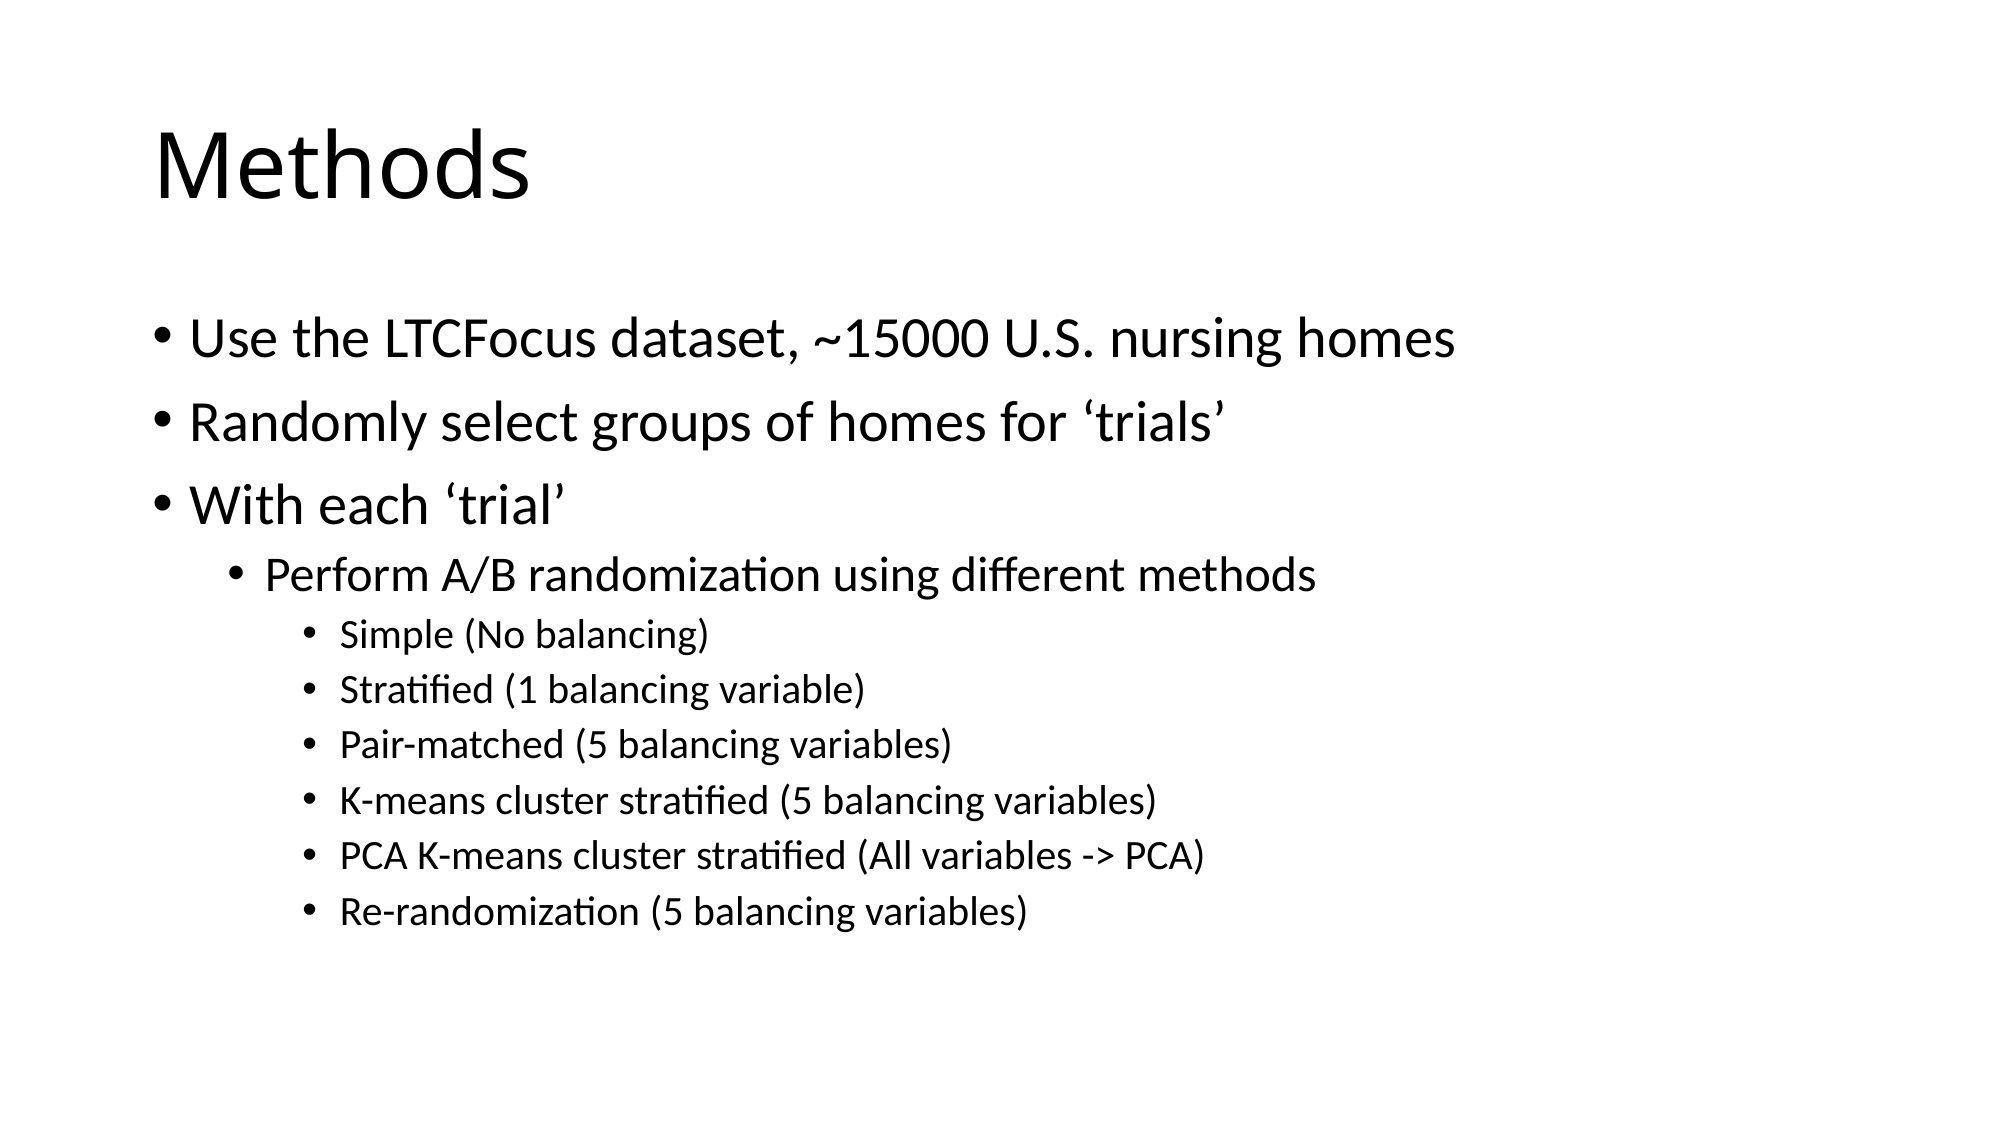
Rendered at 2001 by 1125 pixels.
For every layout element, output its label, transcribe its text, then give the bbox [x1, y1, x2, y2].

title Methods [137, 59, 1863, 278]
list Use the LTCFocus dataset, ~15000 U.S. nursing homes Randomly select groups of homes for ‘trials’ With each ‘trial’ Perform A/B randomization using different methods Simple (No balancing) Stratified (1 balancing variable) Pair-matched (5 balancing variables) K-means cluster stratified (5 balancing variables) PCA K-means cluster stratified (All variables -> PCA) Re-randomization (5 balancing variables) [137, 299, 1863, 1014]
